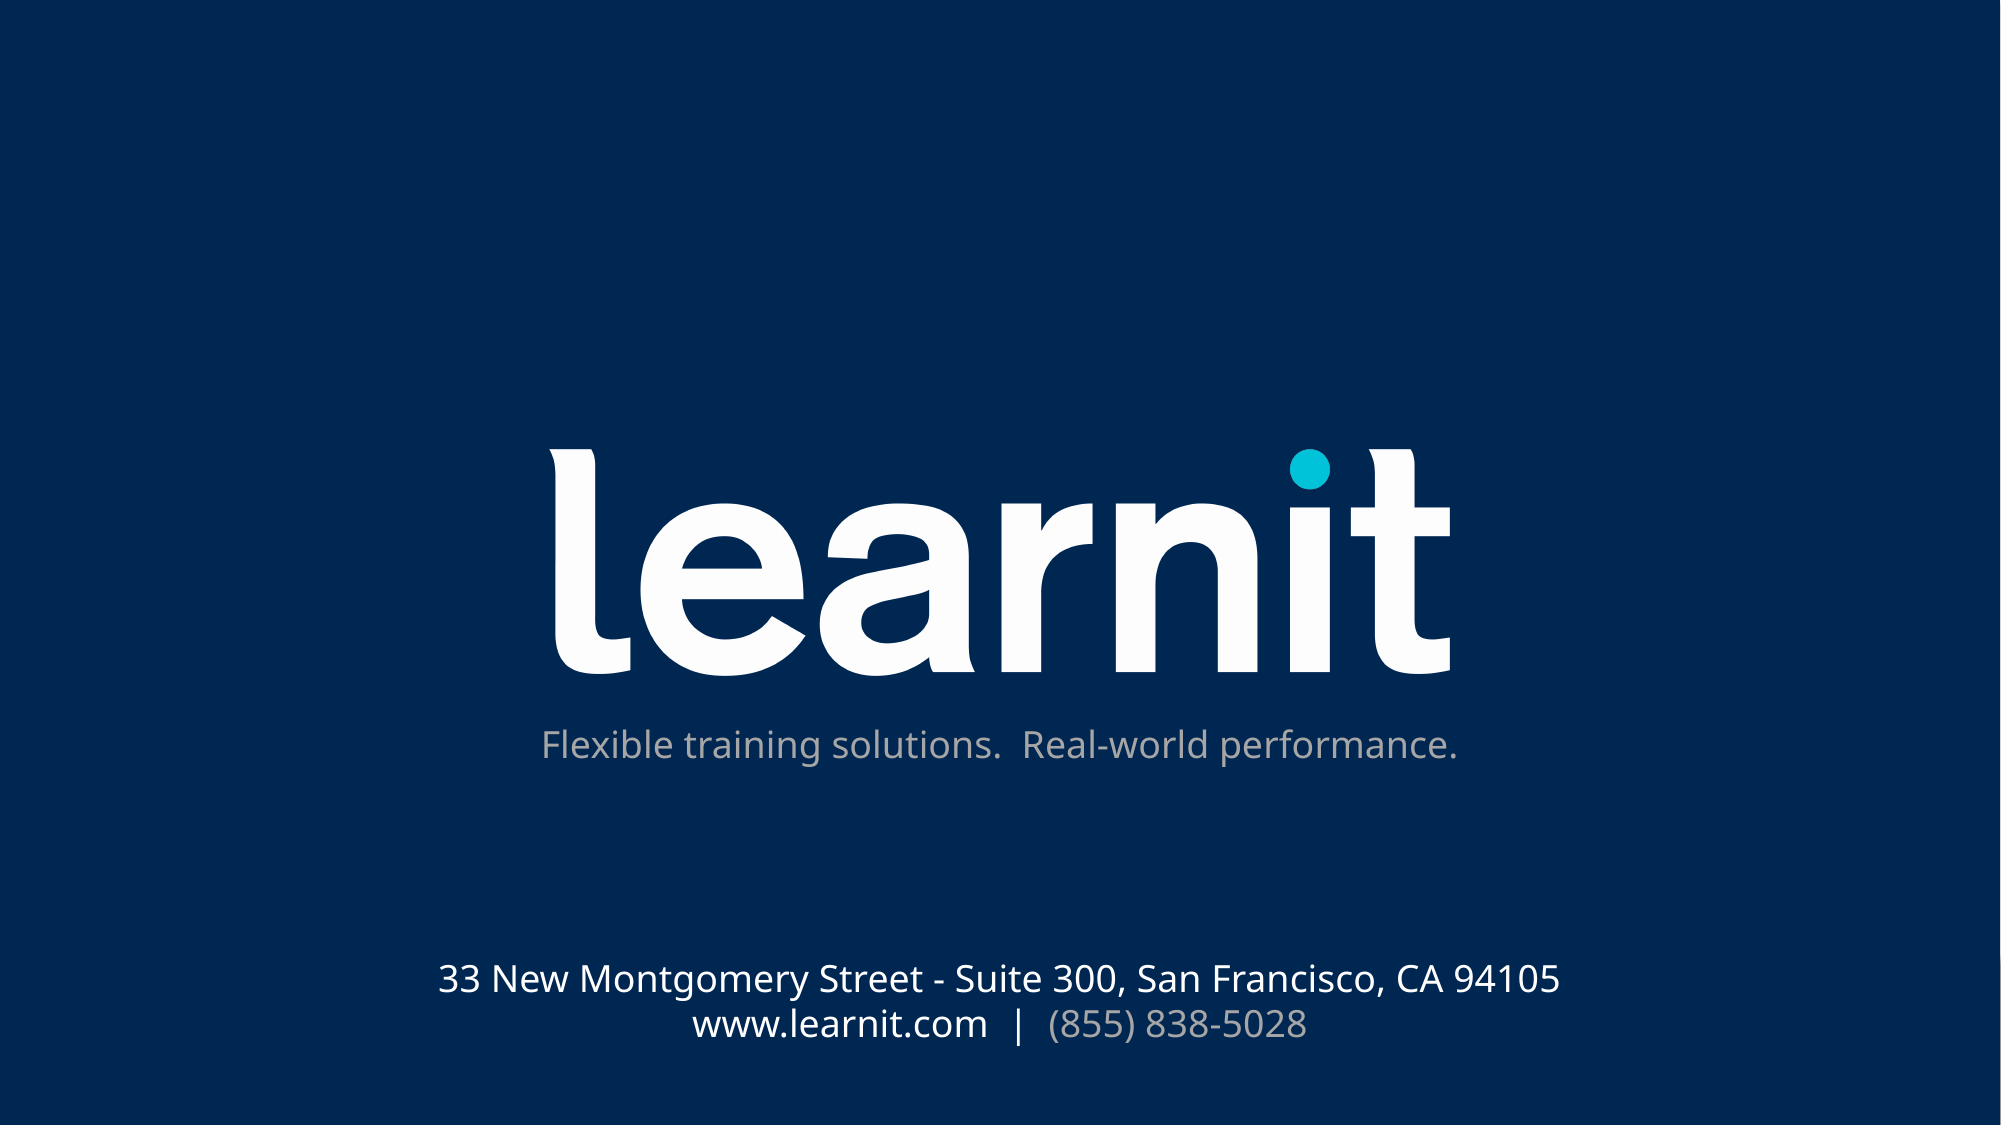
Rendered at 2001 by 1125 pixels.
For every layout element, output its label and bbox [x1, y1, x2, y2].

picture [549, 449, 1450, 676]
